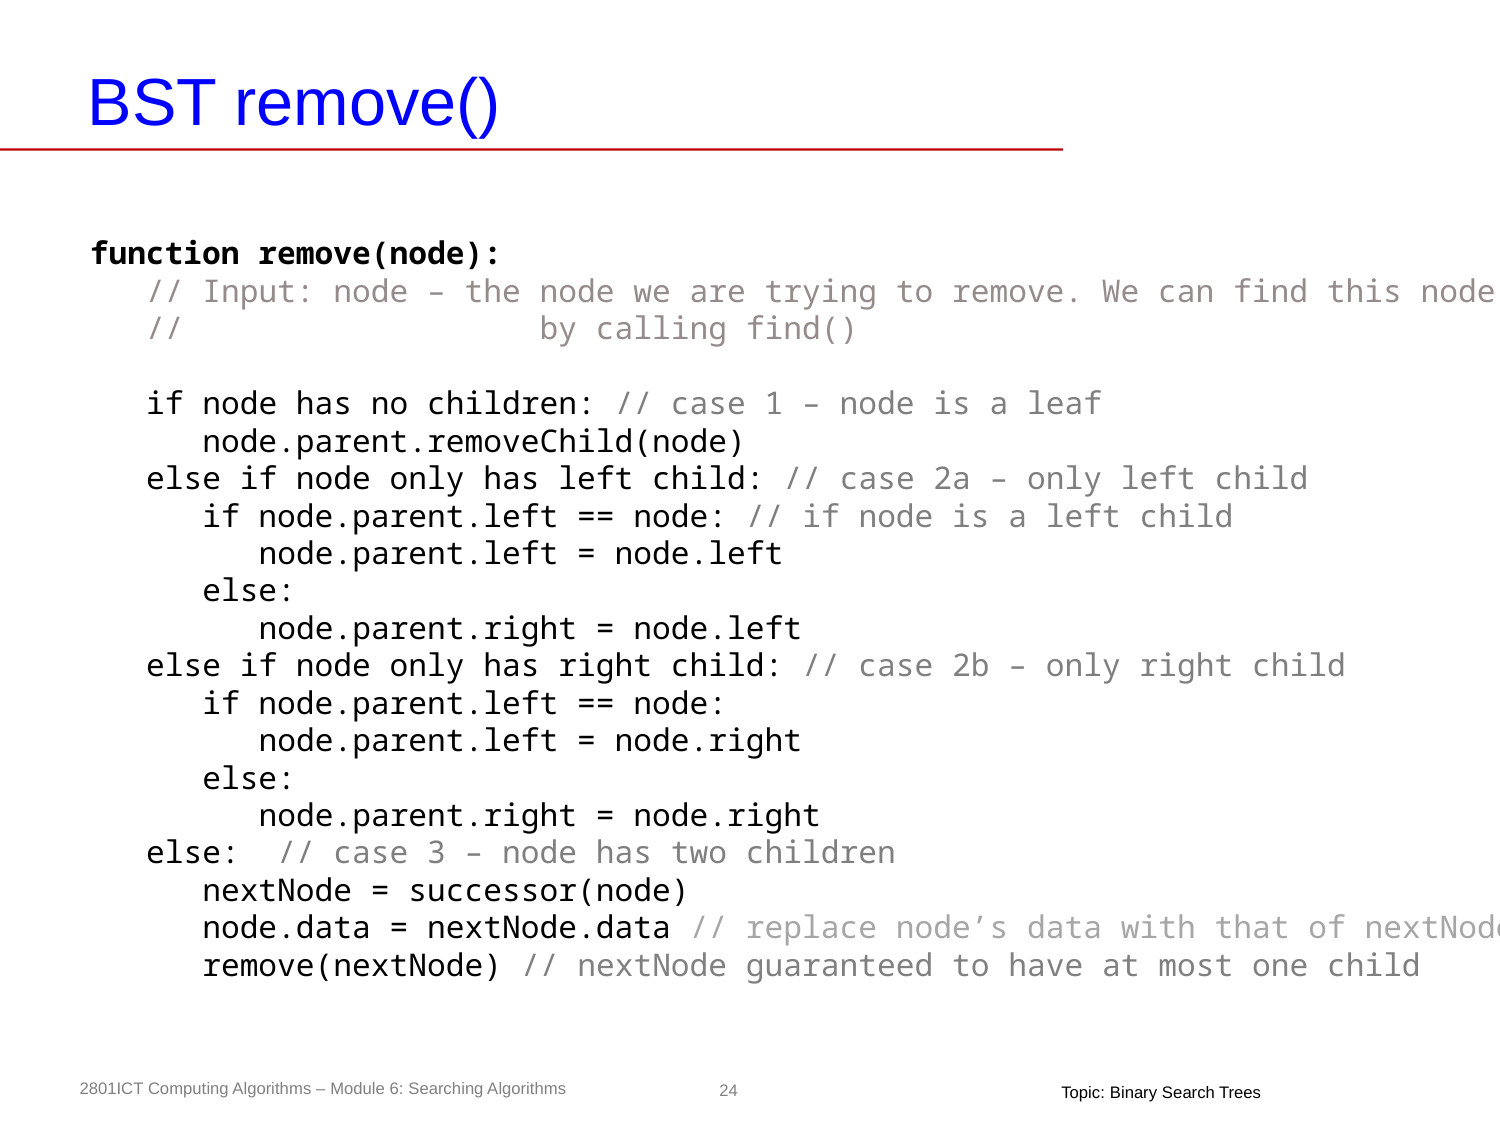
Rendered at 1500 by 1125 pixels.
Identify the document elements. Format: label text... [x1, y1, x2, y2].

text_box function remove(node): // Input: node – the node we are trying to remove. We can find this node // by calling find() if node has no children: // case 1 – node is a leaf node.parent.removeChild(node) else if node only has left child: // case 2a – only left child if node.parent.left == node: // if node is a left child node.parent.left = node.left else: node.parent.right = node.left else if node only has right child: // case 2b – only right child if node.parent.left == node: node.parent.left = node.right else: node.parent.right = node.right else: // case 3 – node has two children nextNode = successor(node) node.data = nextNode.data // replace node’s data with that of nextNode remove(nextNode) // nextNode guaranteed to have at most one child [74, 226, 1500, 990]
title BST remove() [76, 54, 1428, 218]
text_box Topic: Binary Search Trees [1046, 1082, 1277, 1108]
